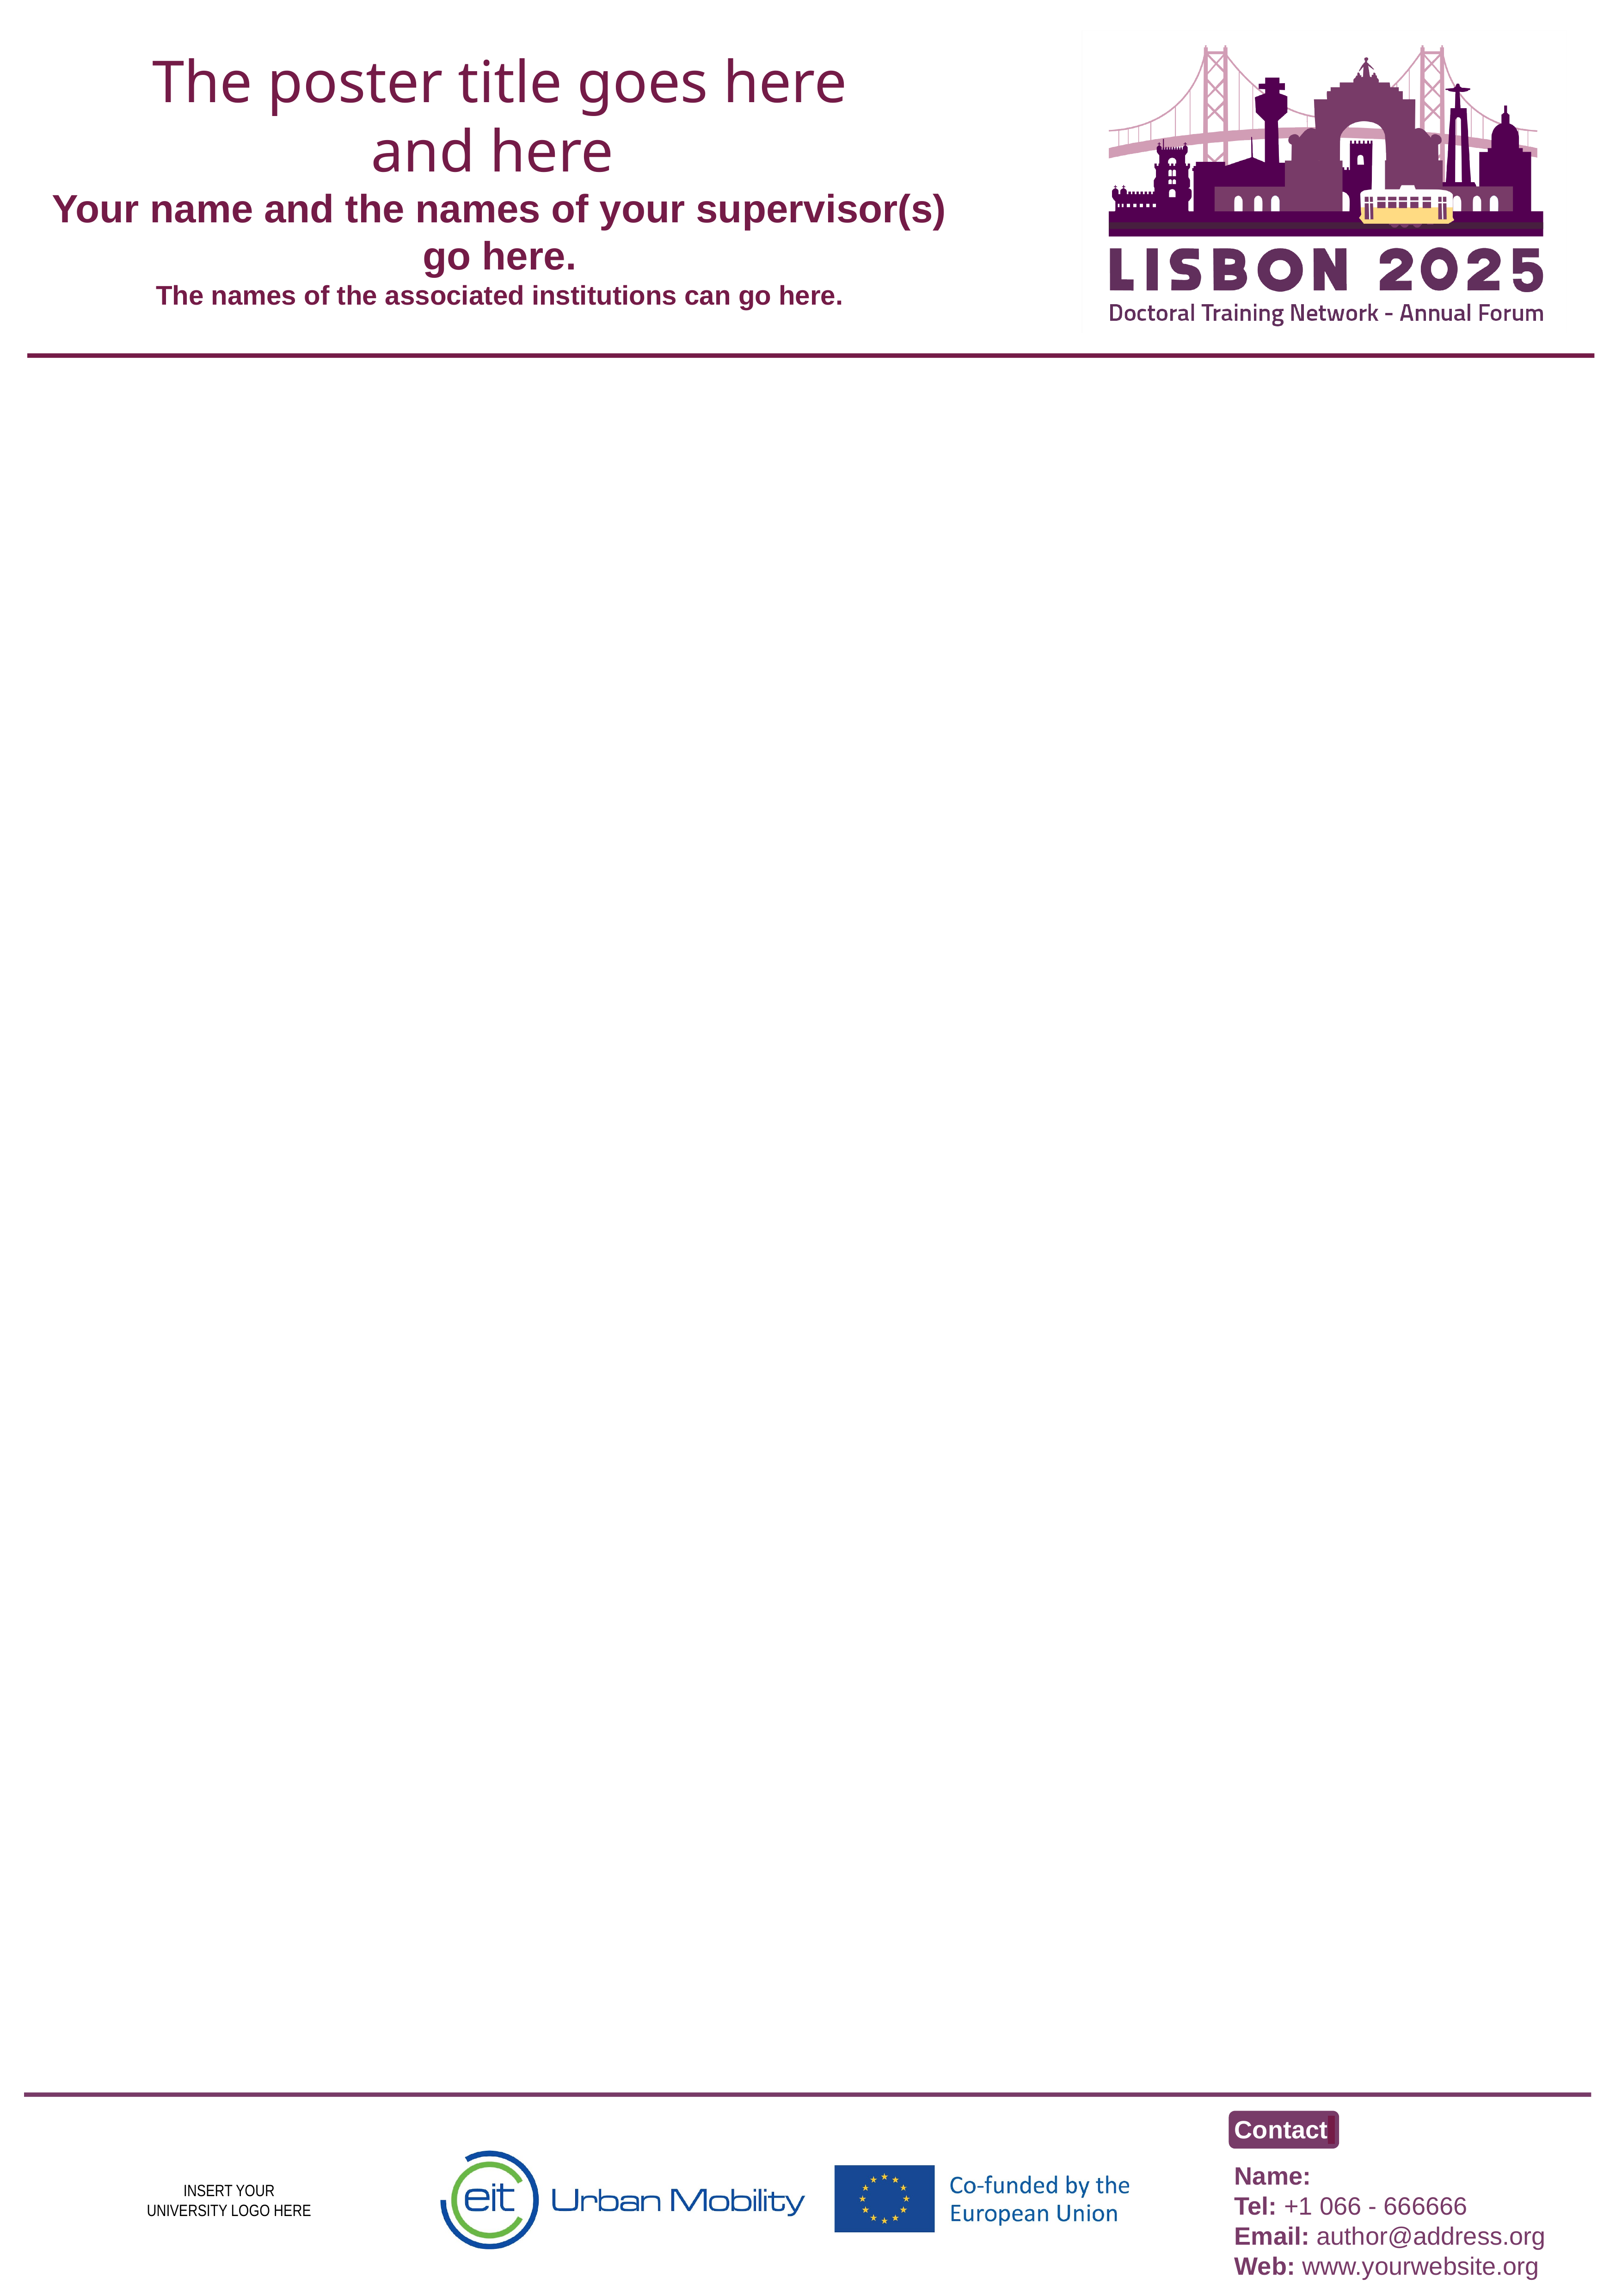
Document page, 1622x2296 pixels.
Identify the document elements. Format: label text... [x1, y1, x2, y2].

picture [1081, 30, 1567, 333]
text_box [24, 2092, 1591, 2097]
text_box INSERT YOUR UNIVERSITY LOGO HERE [48, 2118, 411, 2281]
text_box [27, 353, 1595, 358]
text_box Contact Name: Tel: +1 066 - 666666 Email: author@address.org Web: www.yourwebsite.org [1229, 2111, 1591, 2273]
picture [440, 2150, 1129, 2249]
text_box The poster title goes here and here Your name and the names of your supervisor(s) go here. The names of the associated institutions can go here. [24, 41, 976, 313]
